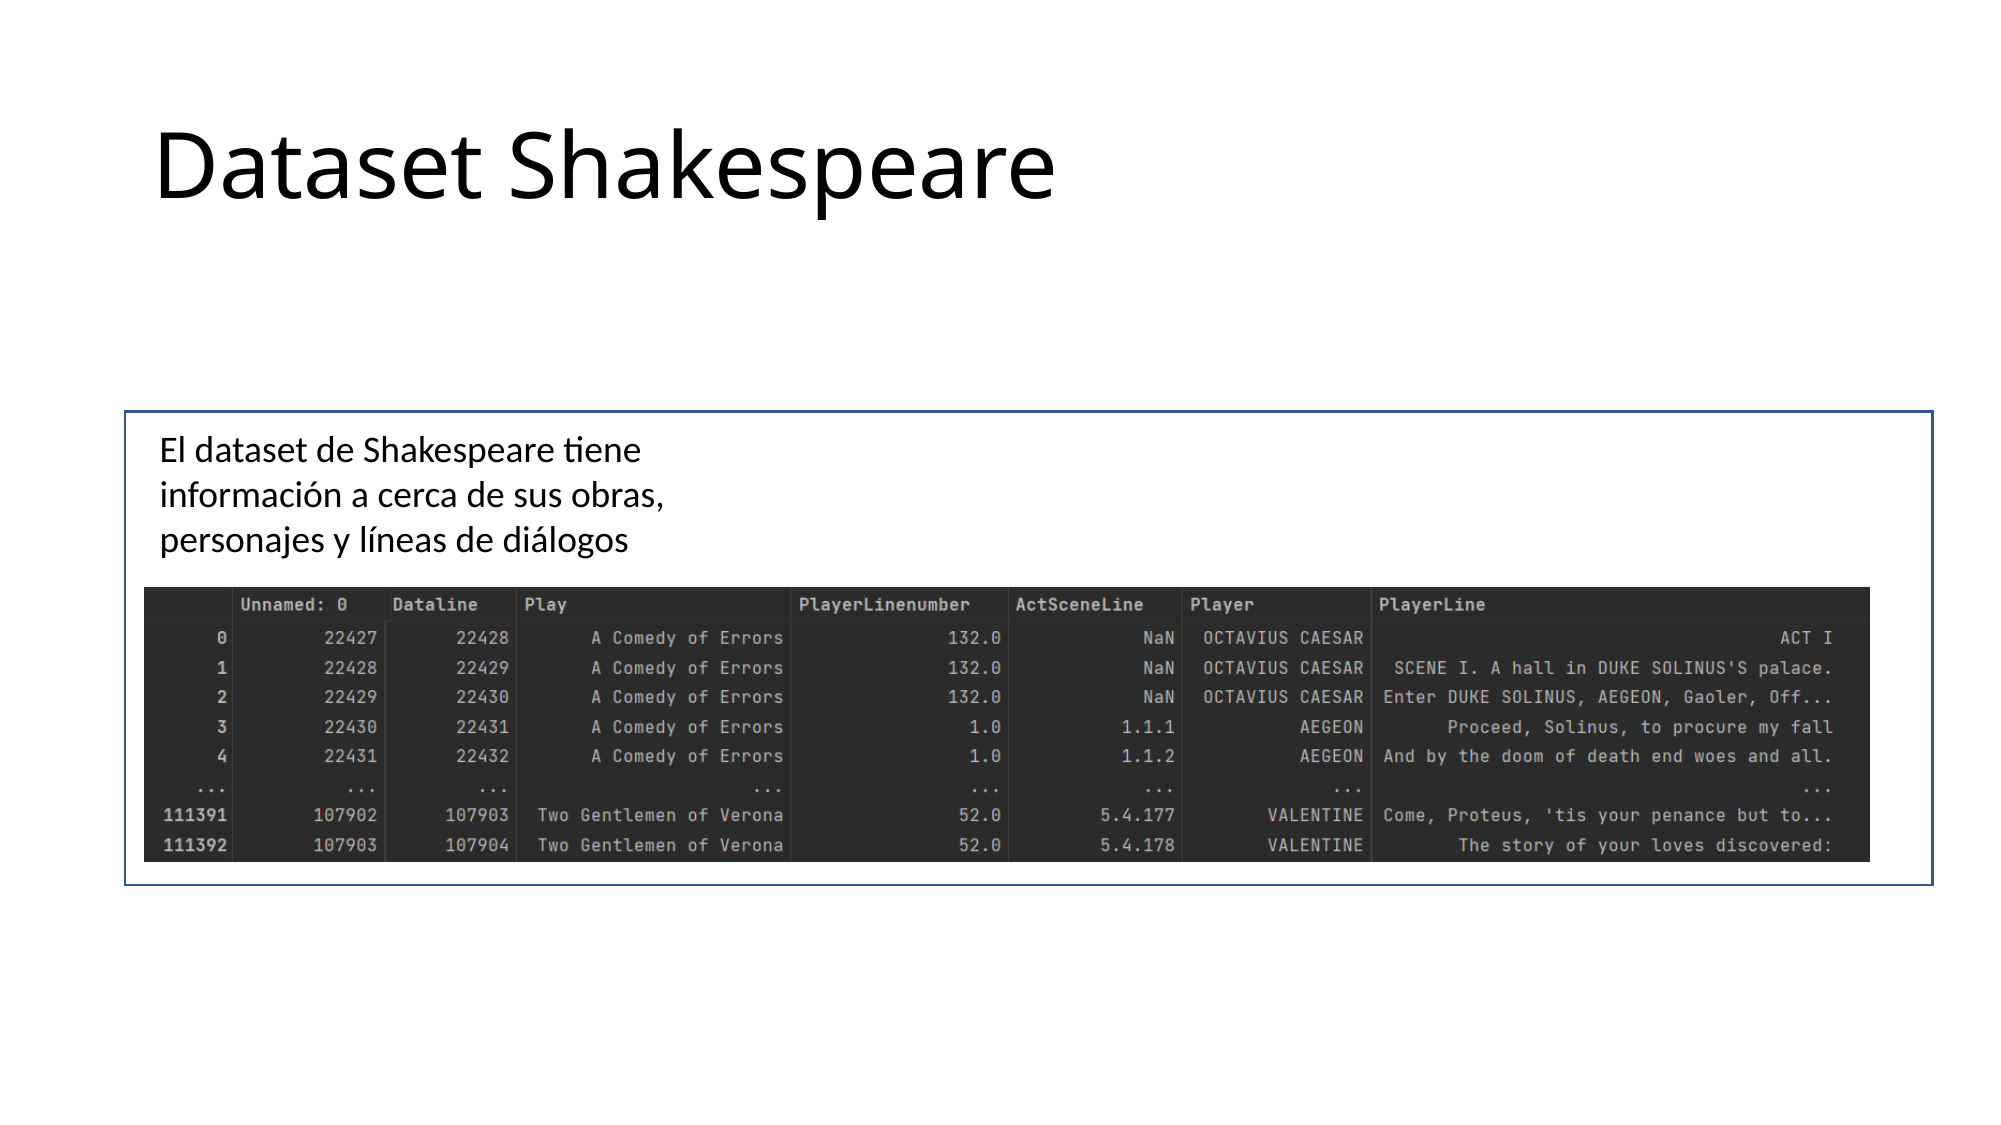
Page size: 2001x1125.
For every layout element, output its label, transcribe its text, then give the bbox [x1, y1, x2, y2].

title Dataset Shakespeare [137, 59, 1863, 278]
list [144, 587, 1870, 862]
text_box [124, 410, 1934, 886]
